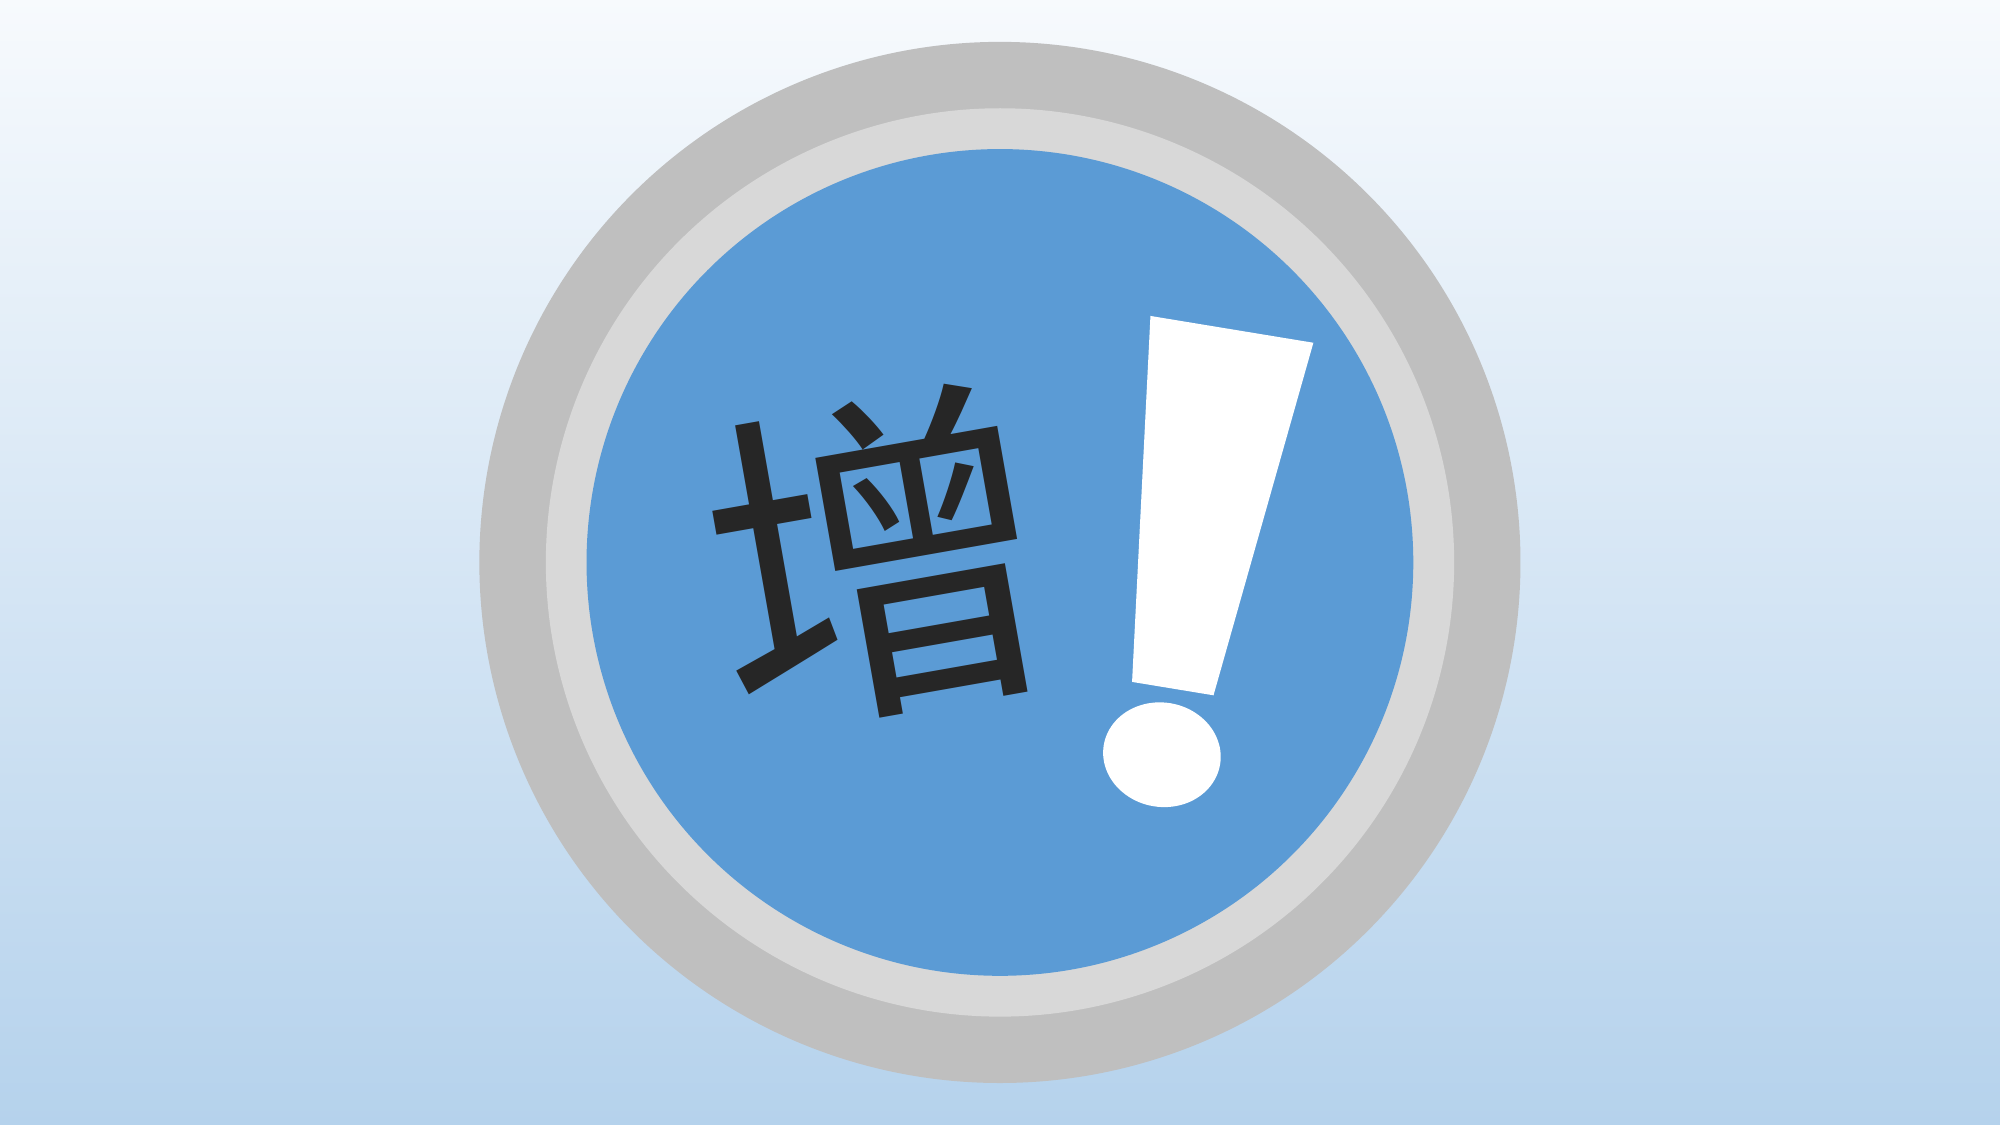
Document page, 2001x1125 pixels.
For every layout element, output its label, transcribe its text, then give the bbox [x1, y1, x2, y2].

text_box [1110, 326, 1276, 810]
text_box 增 [653, 280, 1179, 796]
text_box [479, 41, 1521, 1084]
text_box [586, 149, 1414, 976]
text_box [545, 108, 1455, 1017]
